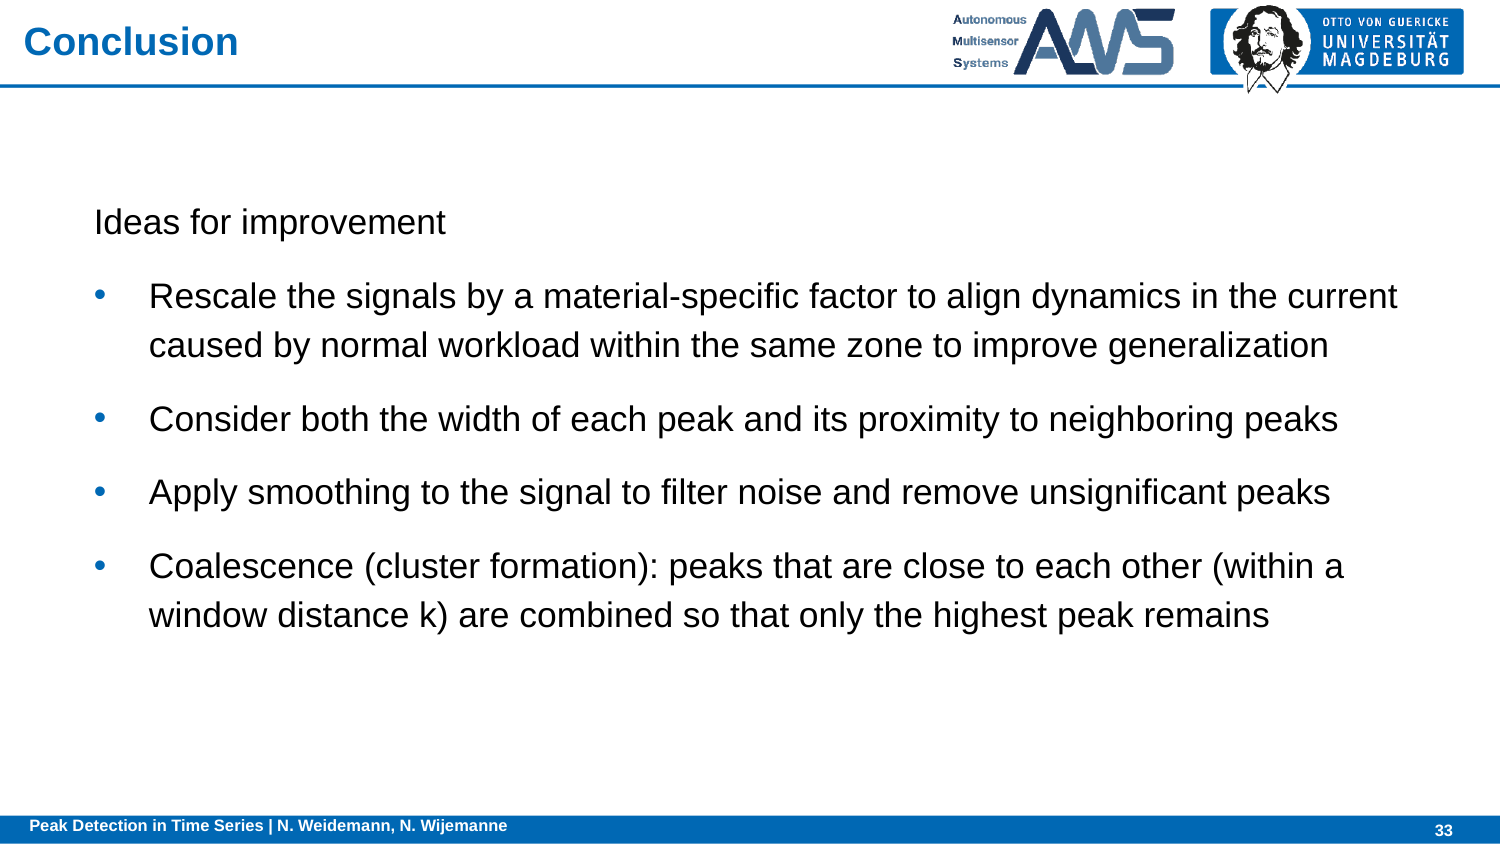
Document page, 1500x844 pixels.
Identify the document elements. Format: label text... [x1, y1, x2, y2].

picture [0, 0, 1500, 103]
list Ideas for improvement Rescale the signals by a material-specific factor to align dynamics in the current caused by normal workload within the same zone to improve generalization Consider both the width of each peak and its proximity to neighboring peaks Apply smoothing to the signal to filter noise and remove unsignificant peaks Coalescence (cluster formation): peaks that are close to each other (within a window distance k) are combined so that only the highest peak remains [59, 184, 1441, 721]
text_box Peak Detection in Time Series | N. Weidemann, N. Wijemanne [14, 804, 666, 844]
slide_number 33 [1312, 815, 1454, 844]
title Conclusion [0, 0, 943, 86]
